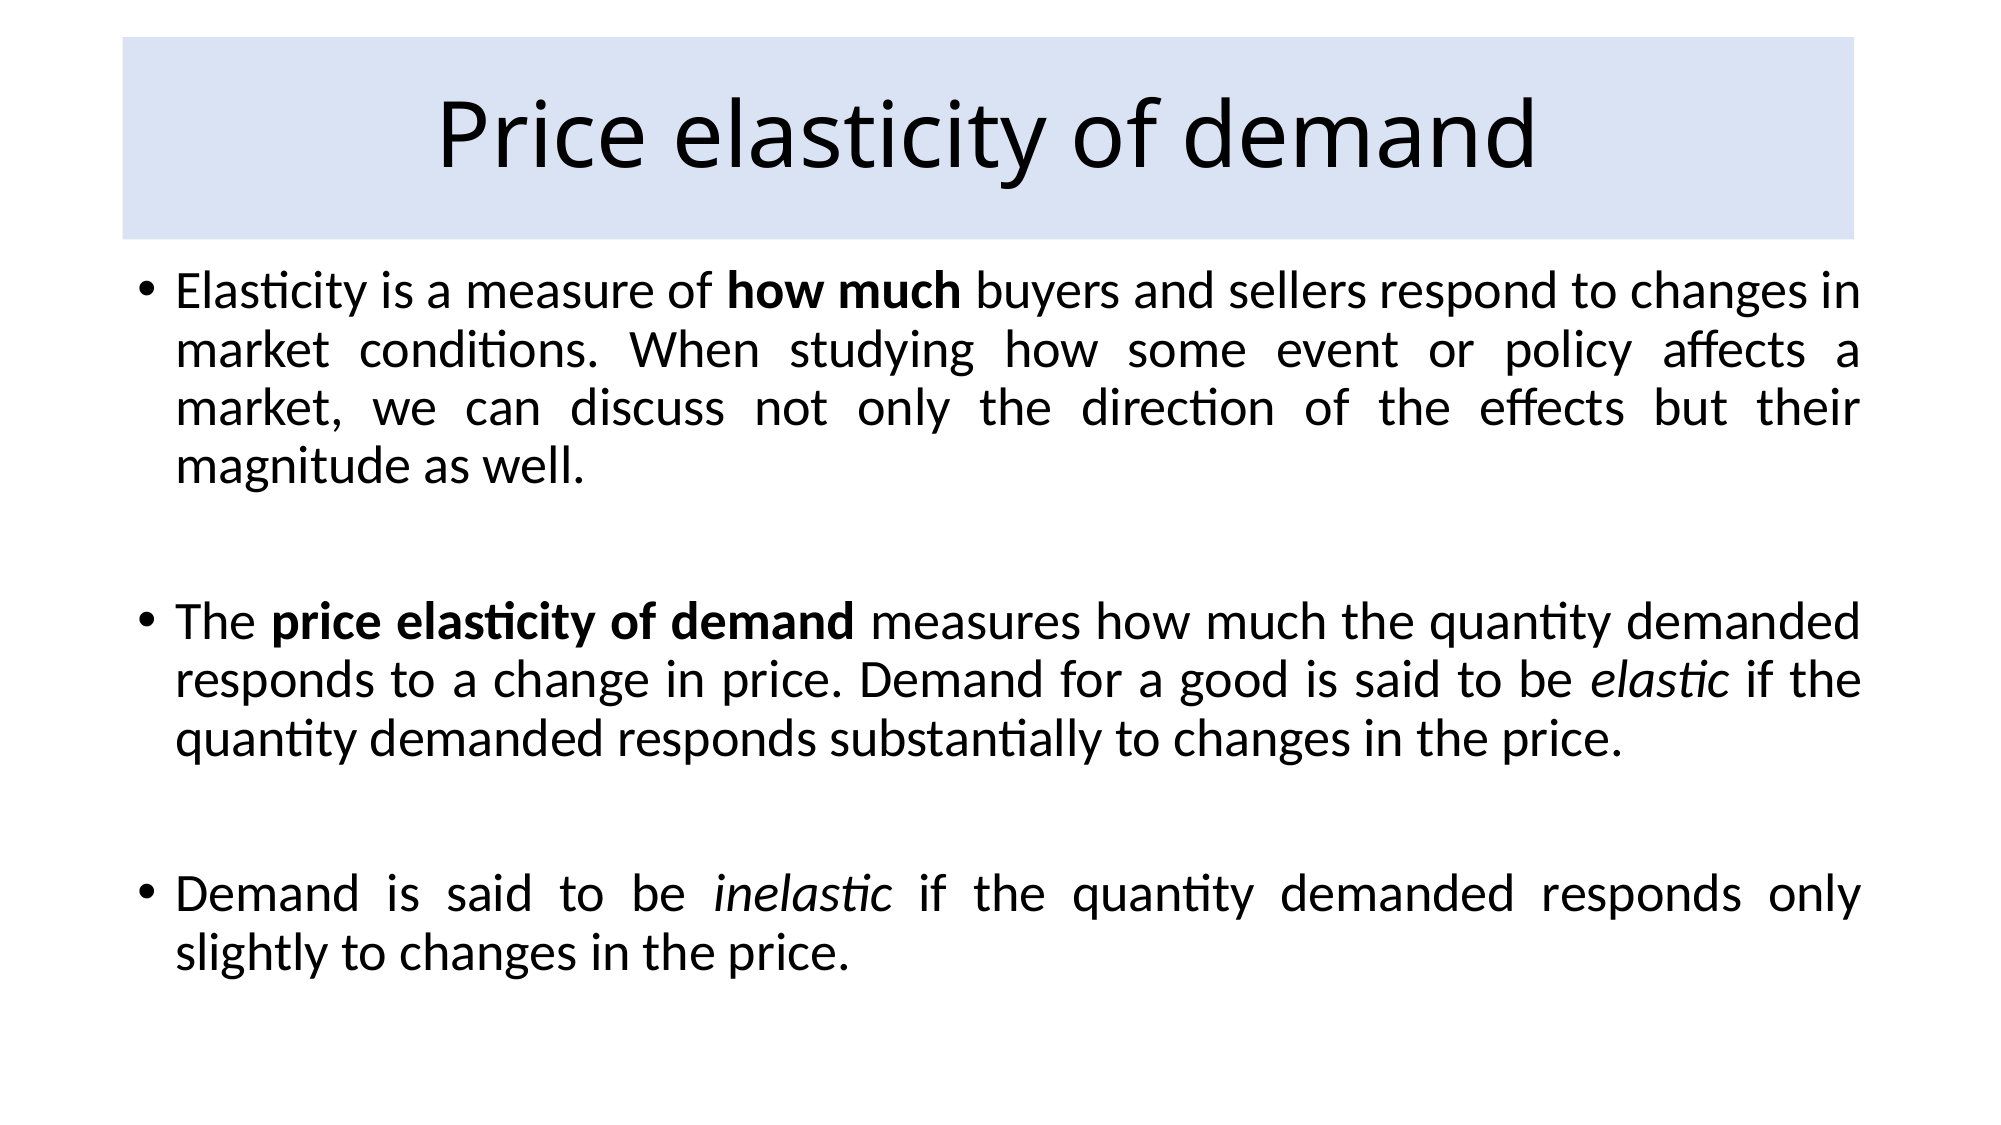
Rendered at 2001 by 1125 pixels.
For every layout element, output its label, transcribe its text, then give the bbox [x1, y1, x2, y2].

title Price elasticity of demand [122, 37, 1855, 240]
list Elasticity is a measure of how much buyers and sellers respond to changes in market conditions. When studying how some event or policy affects a market, we can discuss not only the direction of the effects but their magnitude as well. The price elasticity of demand measures how much the quantity demanded responds to a change in price. Demand for a good is said to be elastic if the quantity demanded responds substantially to changes in the price. Demand is said to be inelastic if the quantity demanded responds only slightly to changes in the price. [122, 254, 1878, 1017]
